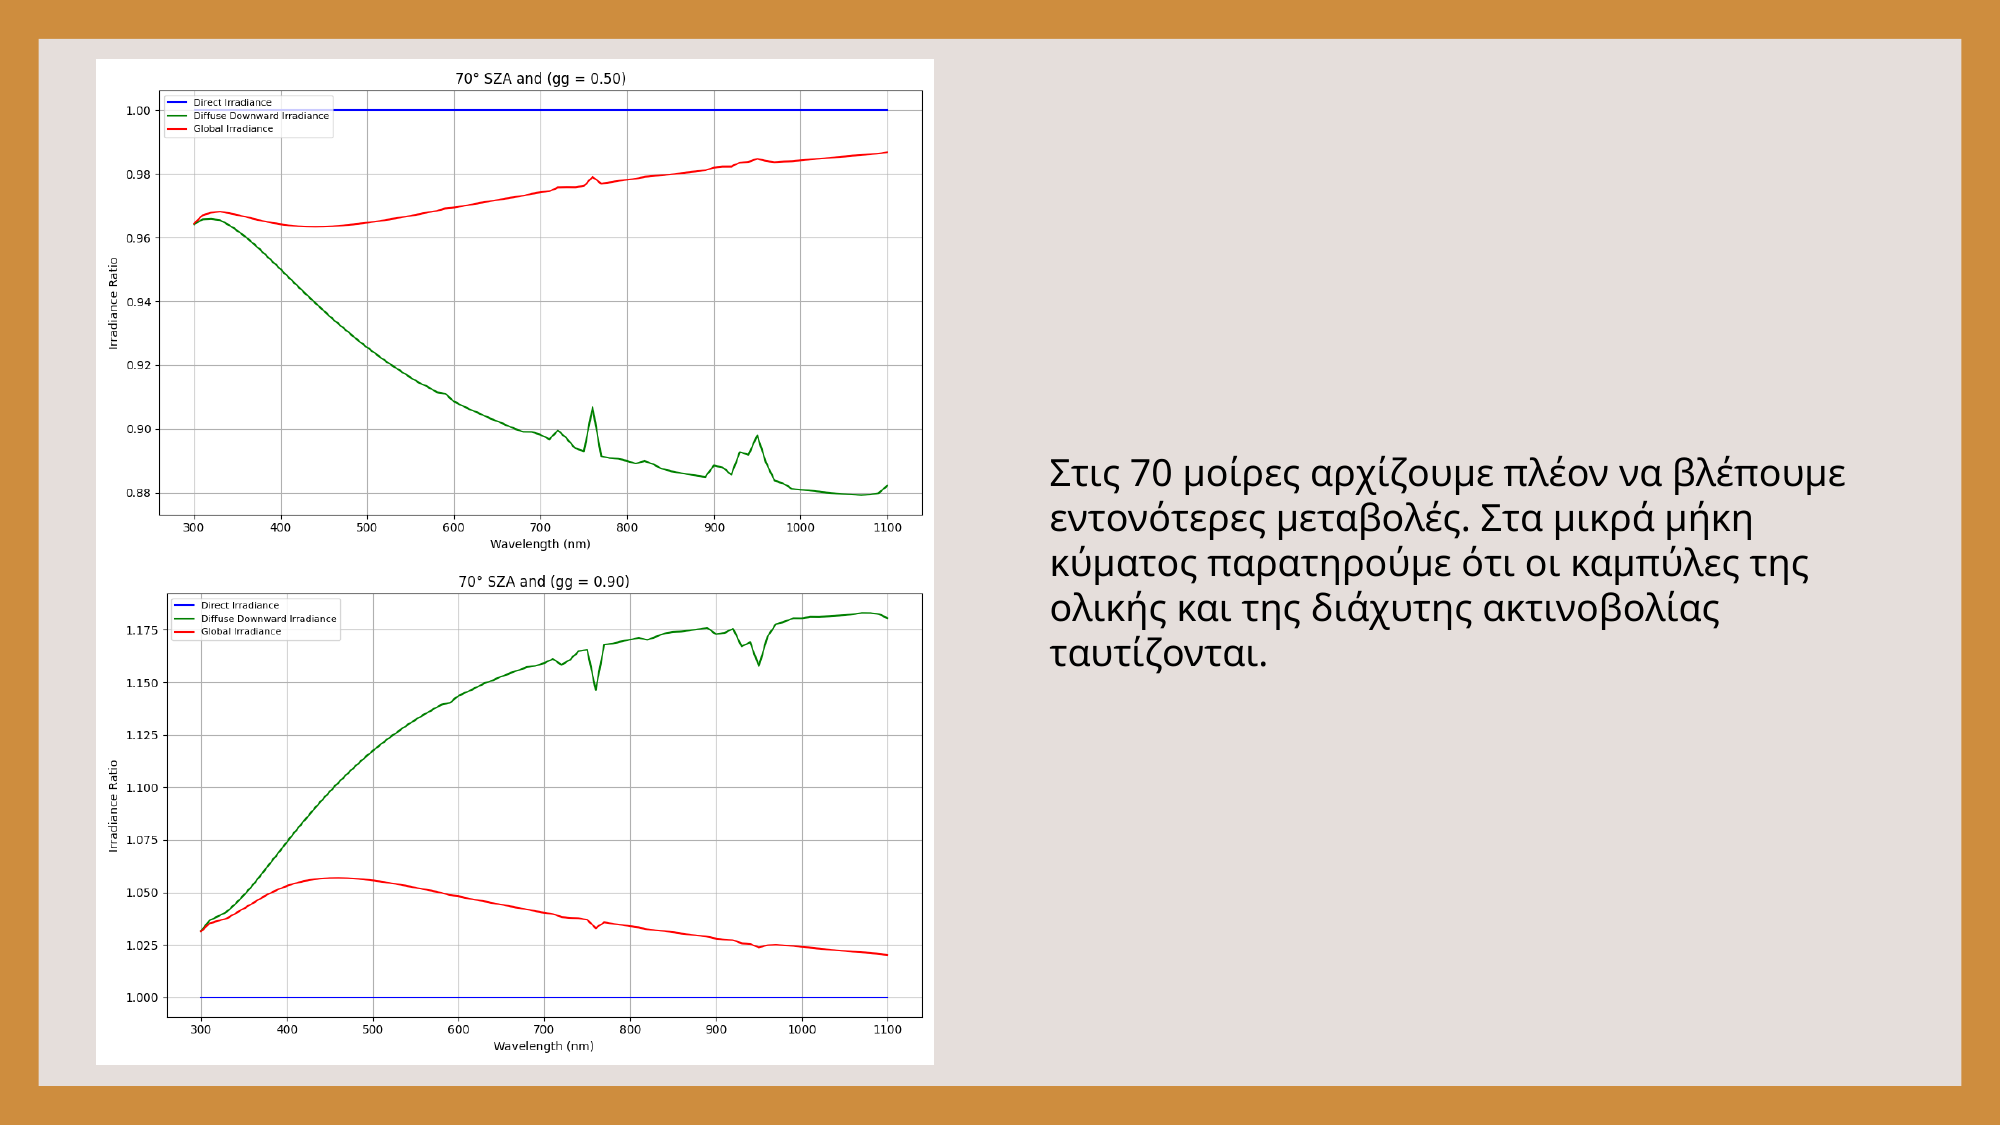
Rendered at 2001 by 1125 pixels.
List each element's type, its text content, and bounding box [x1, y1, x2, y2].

text_box Στις 70 μοίρες αρχίζουμε πλέον να βλέπουμε εντονότερες μεταβολές. Στα μικρά μήκη κύματος παρατηρούμε ότι οι καμπύλες της ολικής και της διάχυτης ακτινοβολίας ταυτίζονται. [1034, 441, 1904, 681]
picture [96, 59, 934, 1065]
